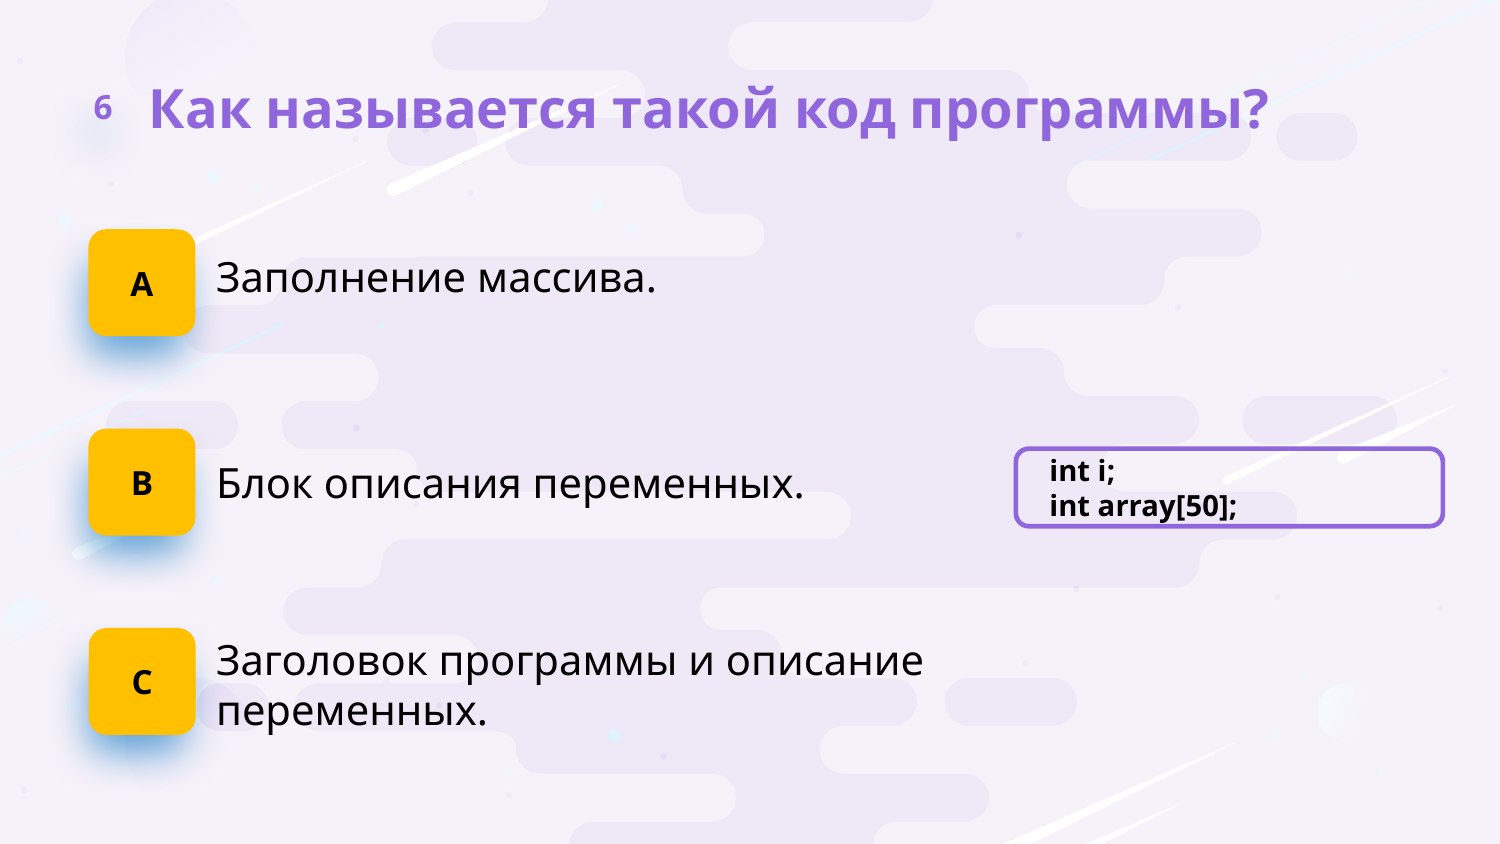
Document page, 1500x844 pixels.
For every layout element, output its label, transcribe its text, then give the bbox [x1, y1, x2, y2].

text_box А [87, 228, 197, 338]
text_box B [87, 427, 197, 537]
text_box Блок описания переменных. [195, 456, 969, 507]
text_box int i; int array[50]; [1015, 448, 1443, 527]
picture [0, 0, 1500, 844]
text_box C [87, 626, 195, 736]
text_box 6 [57, 60, 149, 152]
text_box Заголовок программы и описание переменных. [195, 633, 969, 734]
text_box Заполнение массива. [197, 251, 969, 302]
text_box Как называется такой код программы? [148, 70, 1479, 140]
